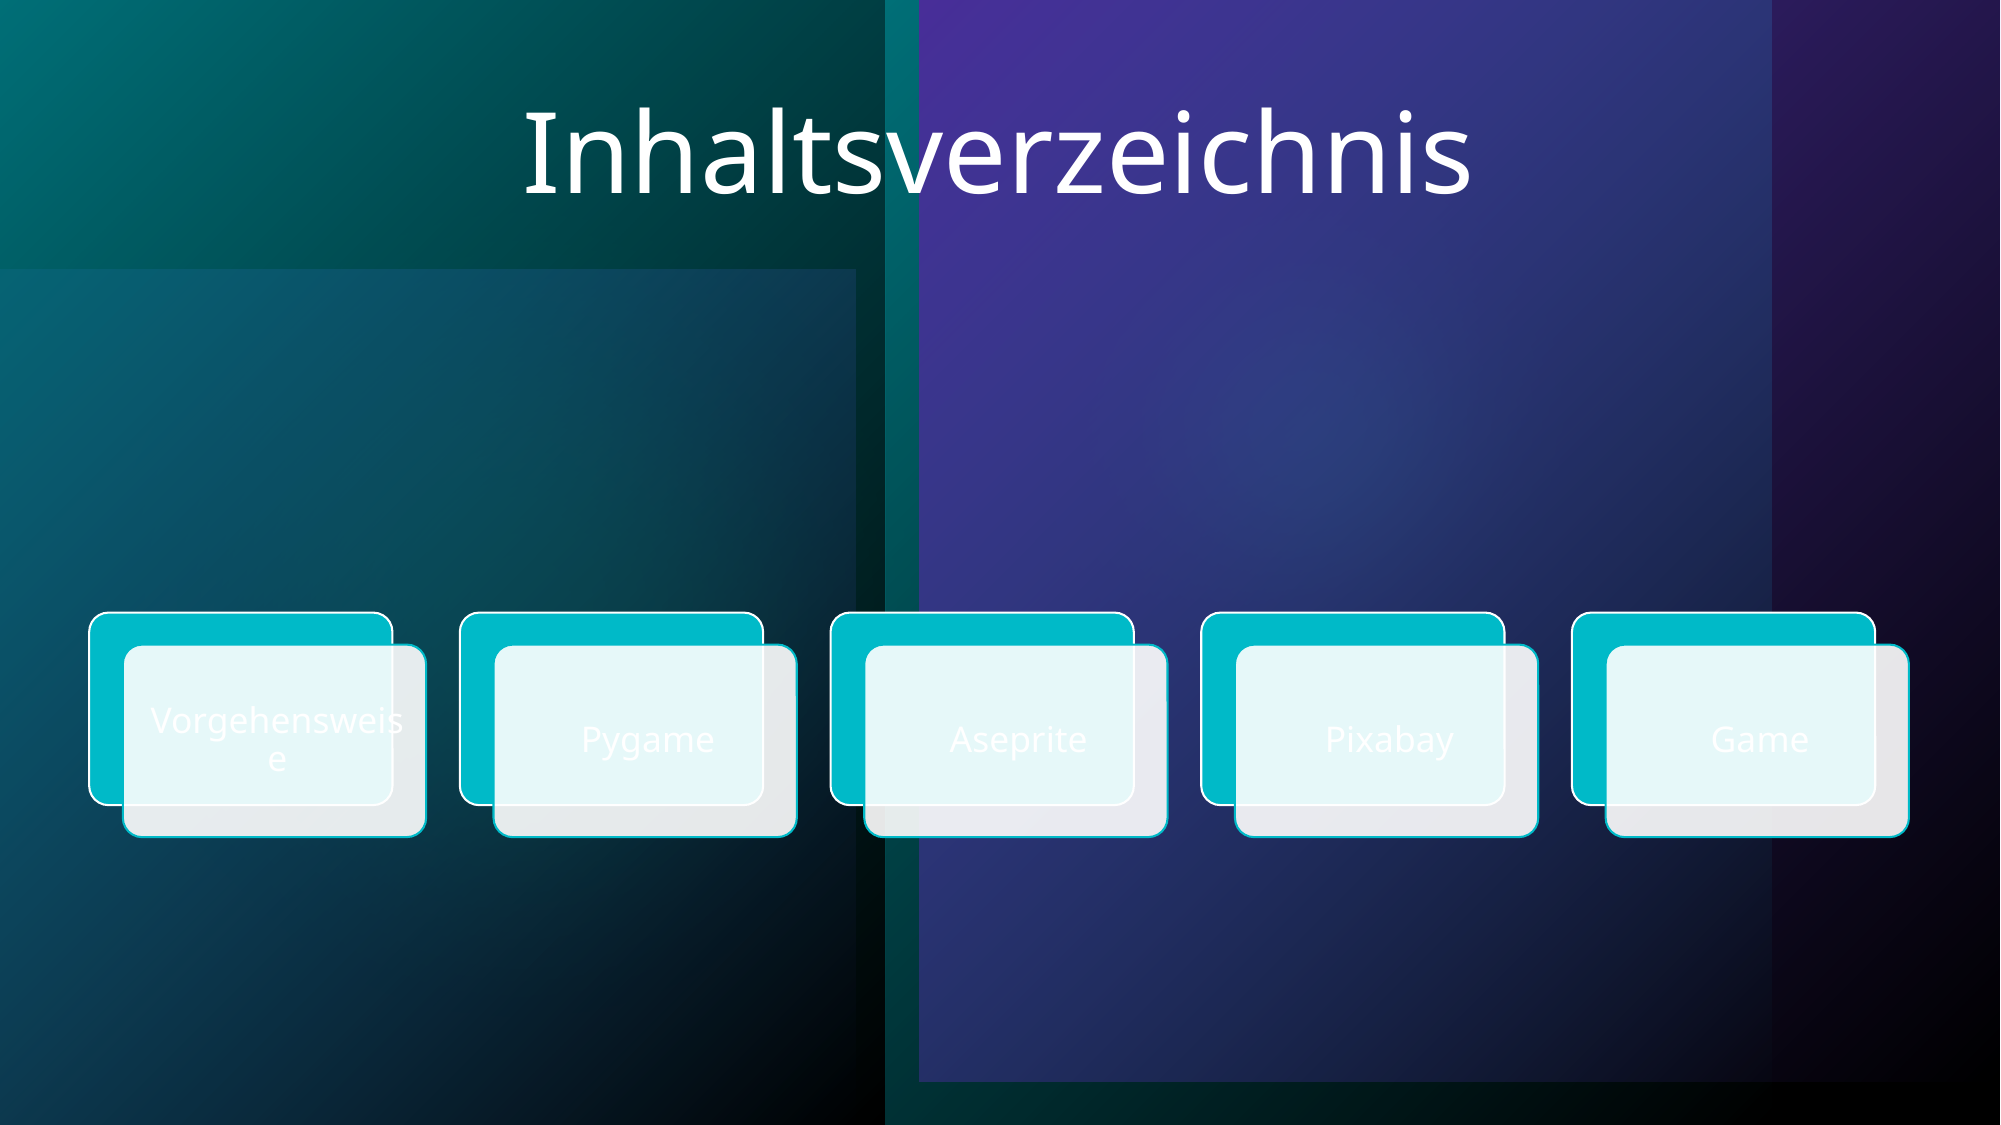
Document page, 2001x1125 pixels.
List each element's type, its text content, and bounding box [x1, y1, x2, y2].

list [88, 414, 1910, 1035]
title Inhaltsverzeichnis [88, 88, 1910, 386]
